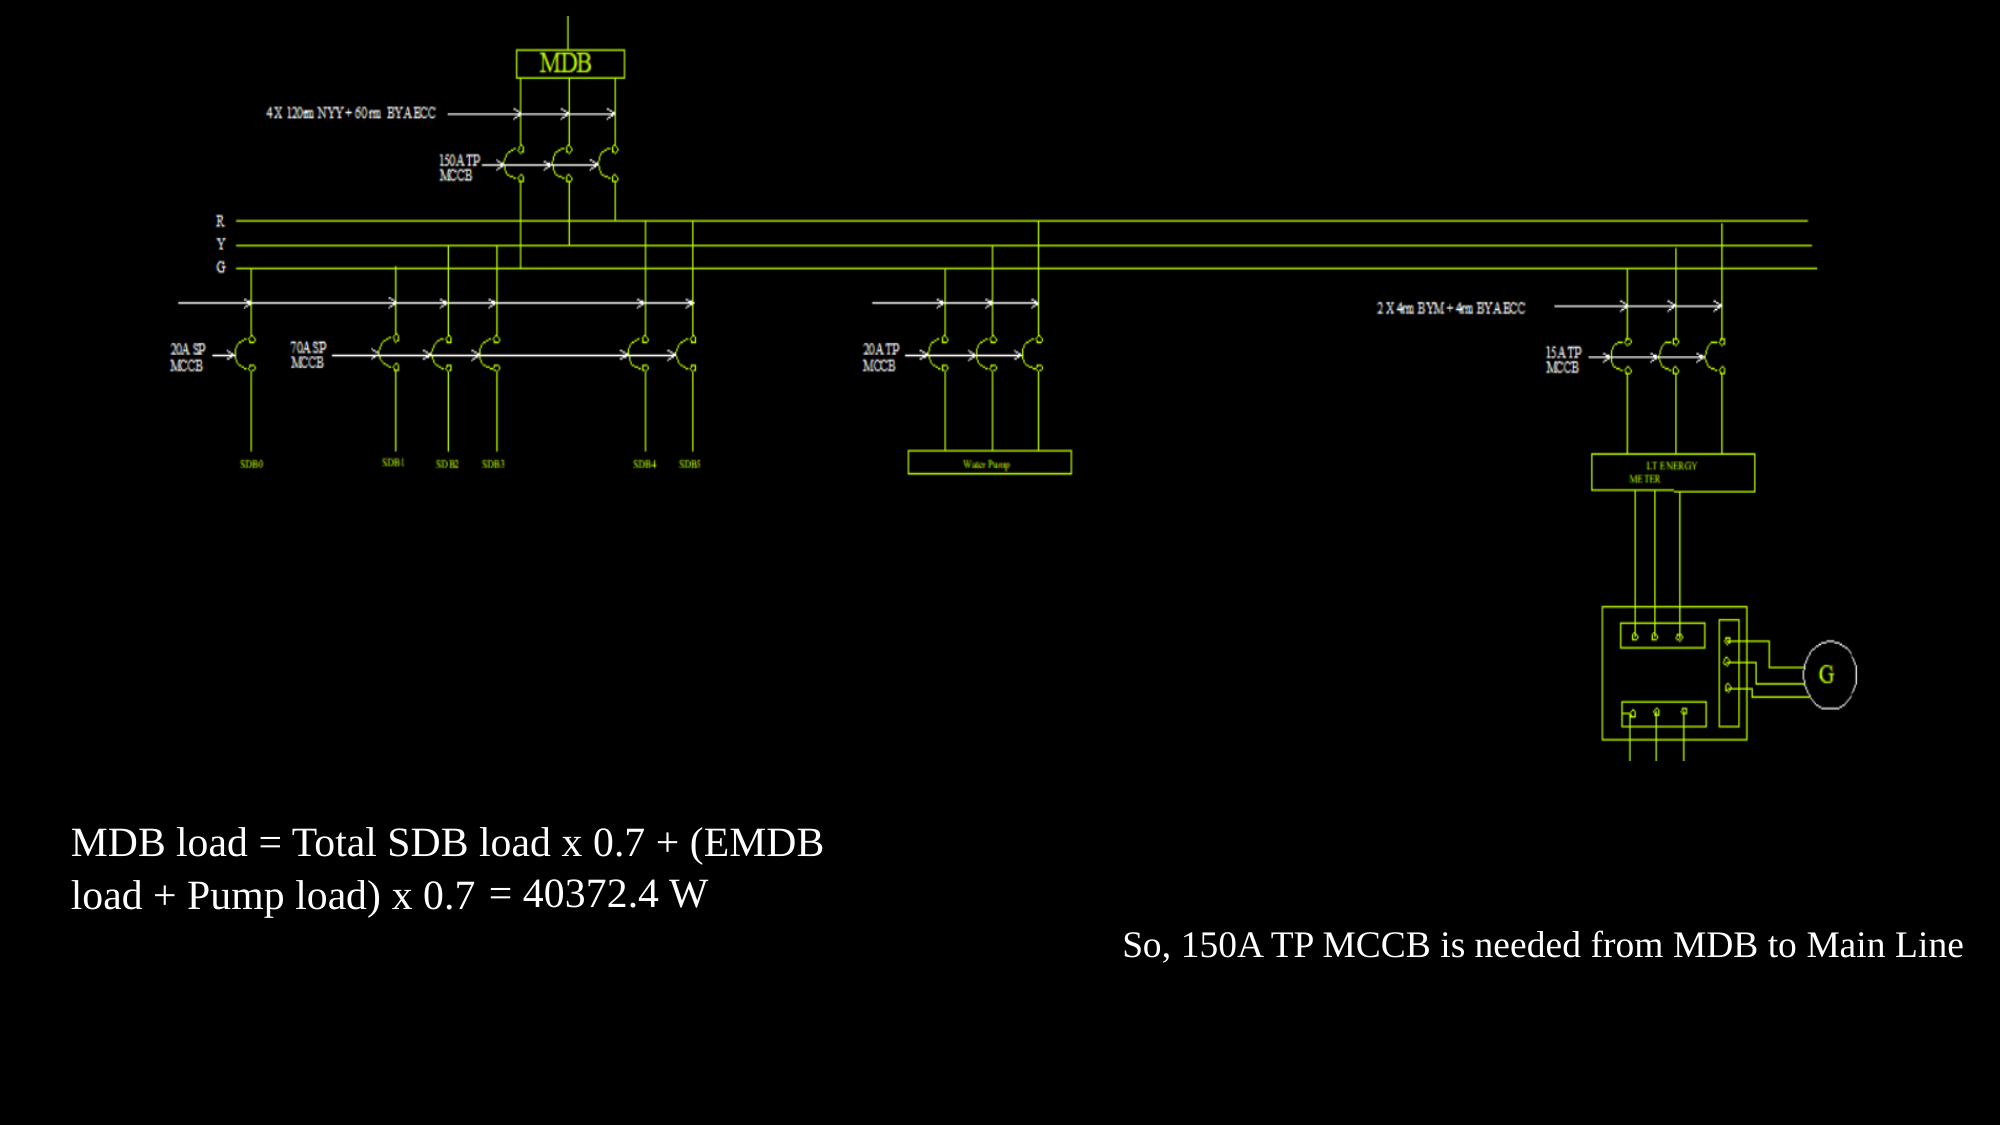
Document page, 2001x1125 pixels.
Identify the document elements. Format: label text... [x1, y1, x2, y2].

picture [142, 16, 1858, 761]
text_box MDB load = Total SDB load x 0.7 + (EMDB load + Pump load) x 0.7 [56, 803, 893, 926]
text_box = 40372.4 W [474, 858, 757, 924]
